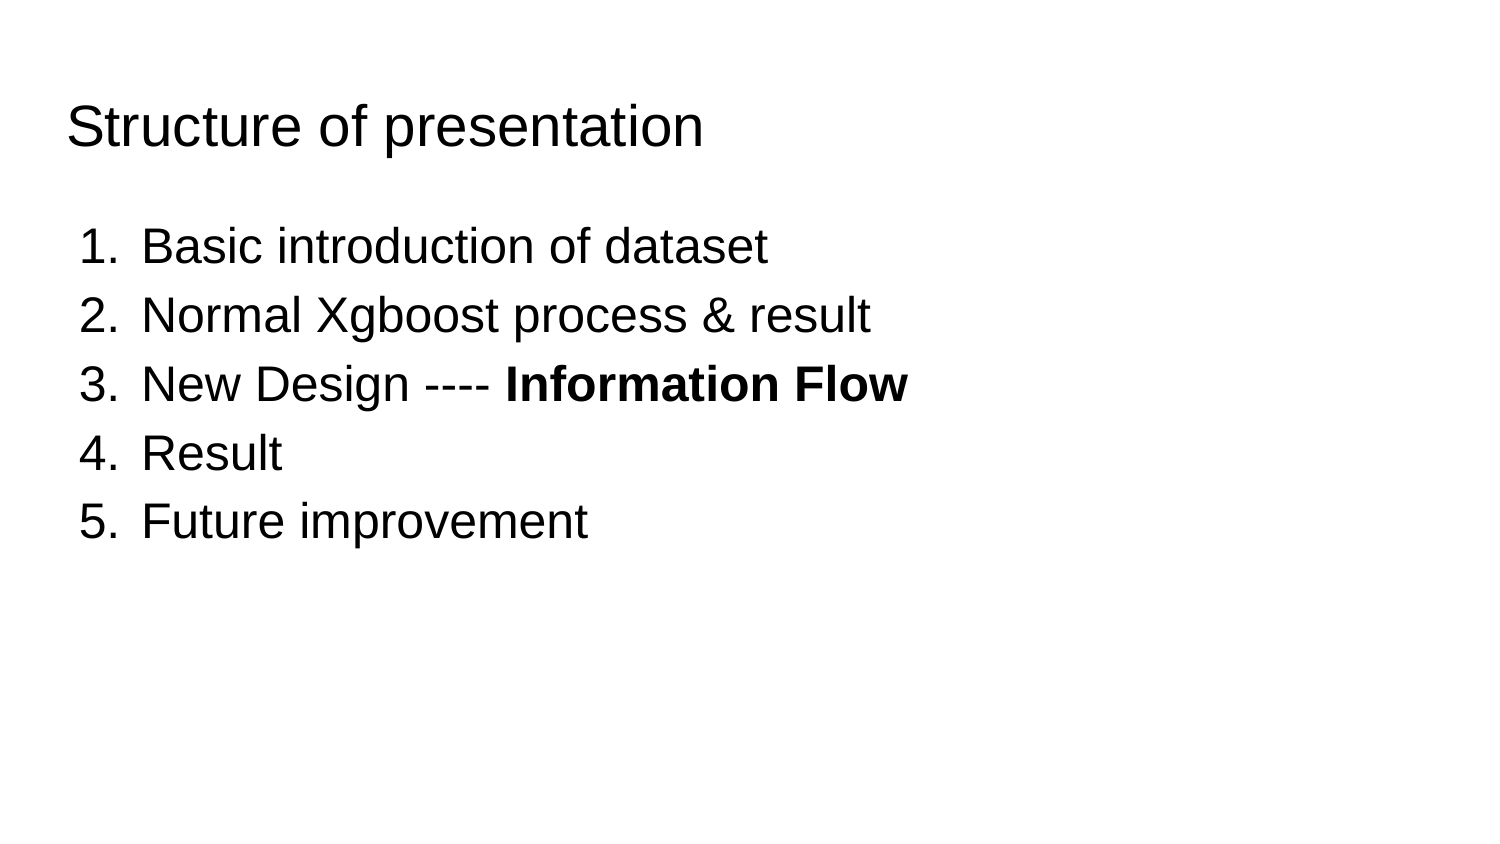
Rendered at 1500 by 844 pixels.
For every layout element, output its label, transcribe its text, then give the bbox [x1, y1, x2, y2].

title Structure of presentation [51, 72, 1449, 167]
list Basic introduction of dataset Normal Xgboost process & result New Design ---- Information Flow Result Future improvement [51, 189, 1449, 750]
